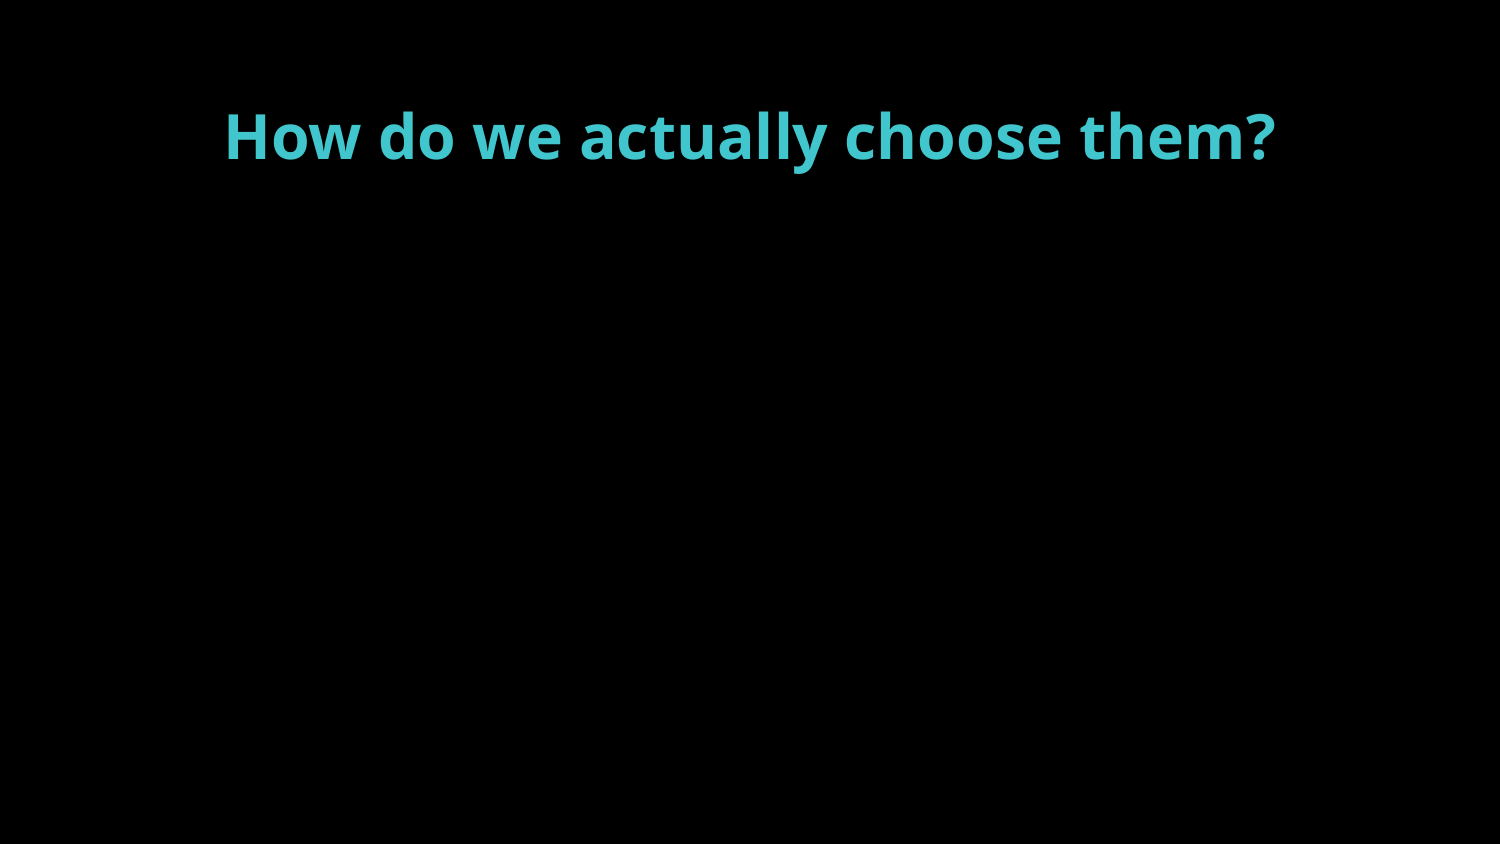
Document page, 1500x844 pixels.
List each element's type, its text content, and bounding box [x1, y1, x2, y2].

text_box How do we actually choose them? [172, 82, 1328, 188]
